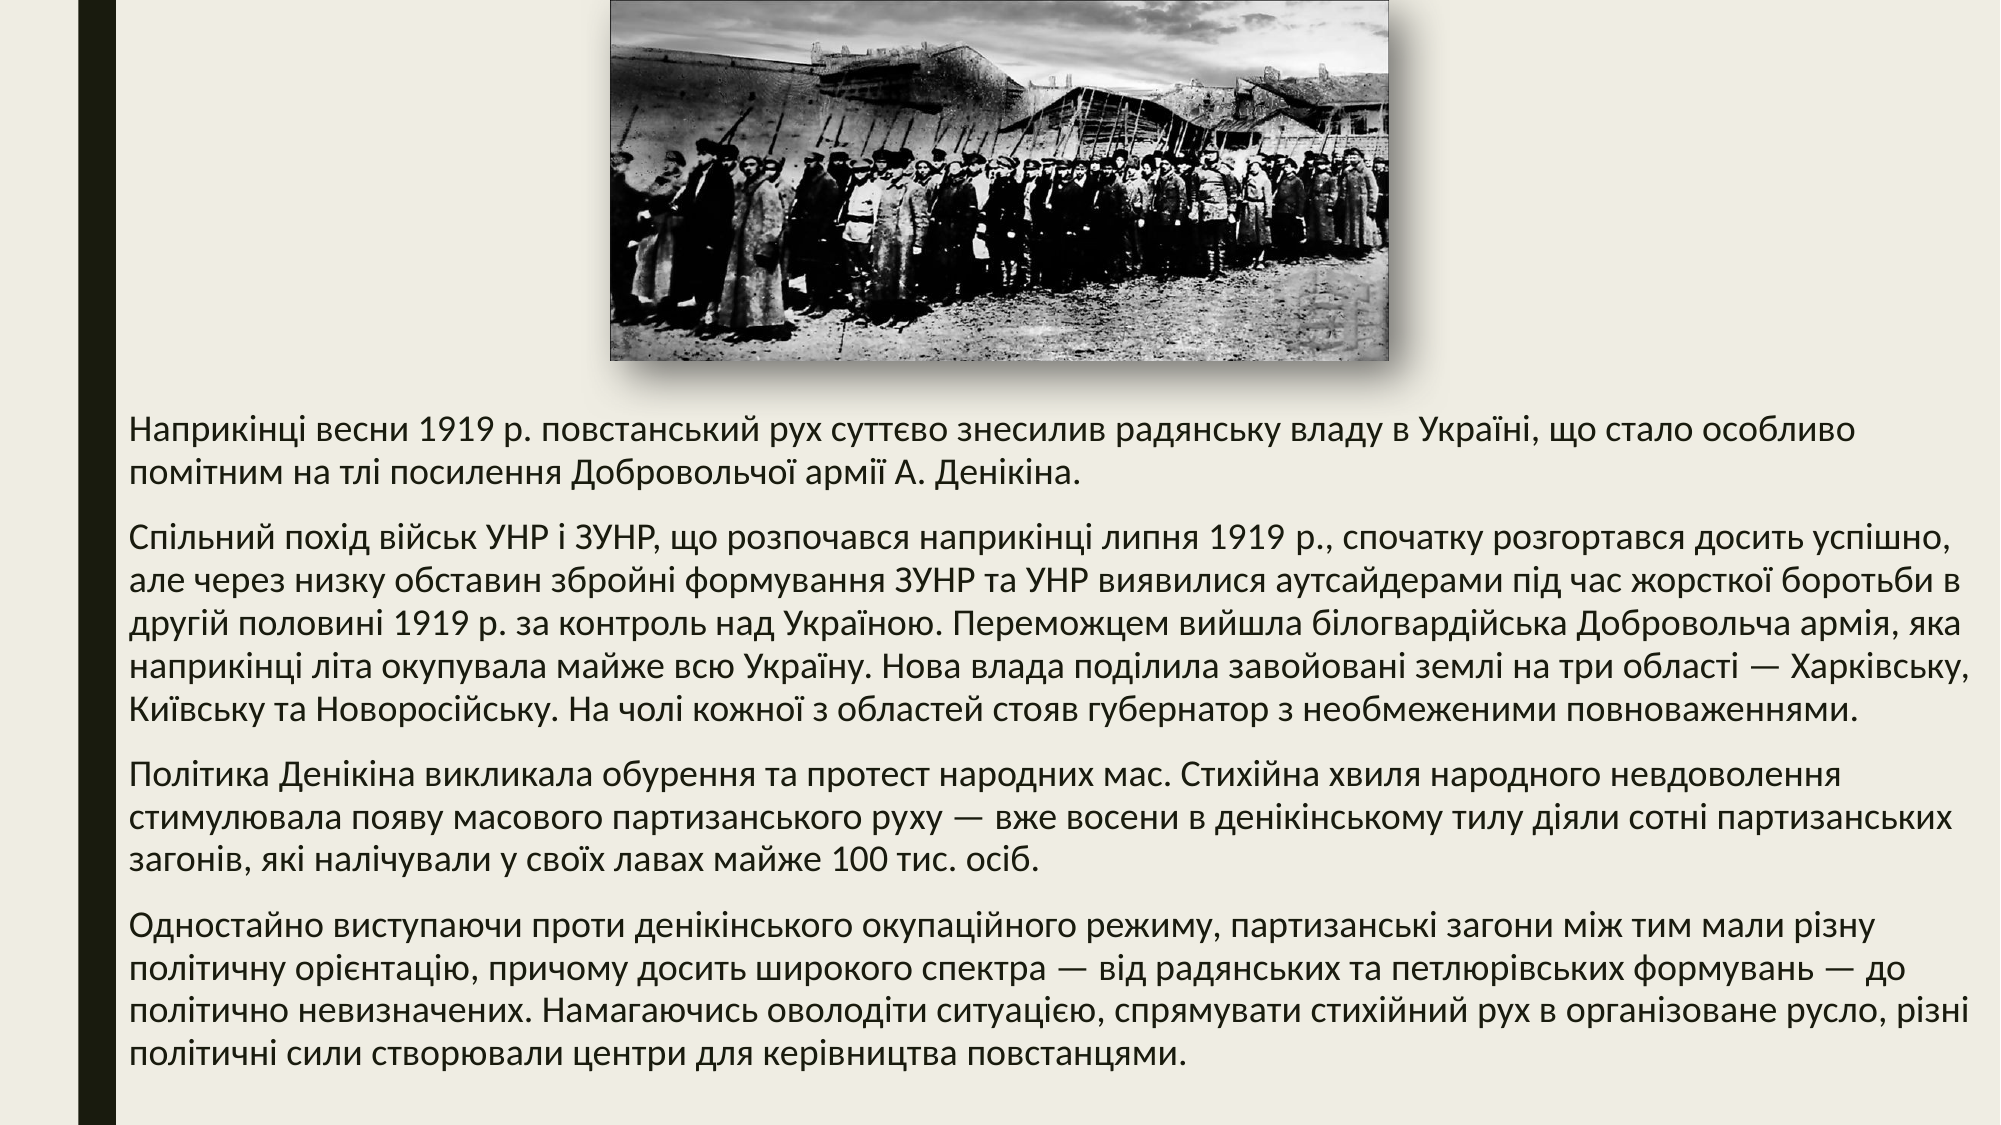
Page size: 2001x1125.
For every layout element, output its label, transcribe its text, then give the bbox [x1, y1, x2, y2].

list Наприкінці весни 1919 р. повстанський рух суттєво знесилив радянську владу в Україні, що стало особливо помітним на тлі посилення Добровольчої армії А. Денікіна. Спільний похід військ УНР і ЗУНР, що розпочався наприкінці липня 1919 p., спочатку розгортався досить успішно, але через низку обставин збройні формування ЗУНР та УНР виявилися аутсайдерами під час жорсткої боротьби в другій половині 1919 р. за контроль над Україною. Переможцем вийшла білогвардійська Добровольча армія, яка наприкінці літа окупувала майже всю Україну. Нова влада поділила завойовані землі на три області — Харківську, Київську та Новоросійську. На чолі кожної з областей стояв губернатор з необмеженими повноваженнями. Політика Денікіна викликала обурення та протест народних мас. Стихійна хвиля народного невдоволення стимулювала появу масового партизанського руxy — вже восени в денікінському тилу діяли сотні партизанських загонів, які налічували у своїх лавах майже 100 тис. осіб. Одностайно виступаючи проти денікінського окупаційного режиму, партизанські загони між тим мали різну політичну орієнтацію, причому досить широкого спектра — від радянських та петлюрівських формувань — до політично невизначених. Намагаючись оволодіти ситуацією, спрямувати стихійний рух в організоване русло, різні політичні сили створювали центри для керівництва повстанцями. [114, 399, 2000, 1125]
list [610, 0, 1389, 361]
